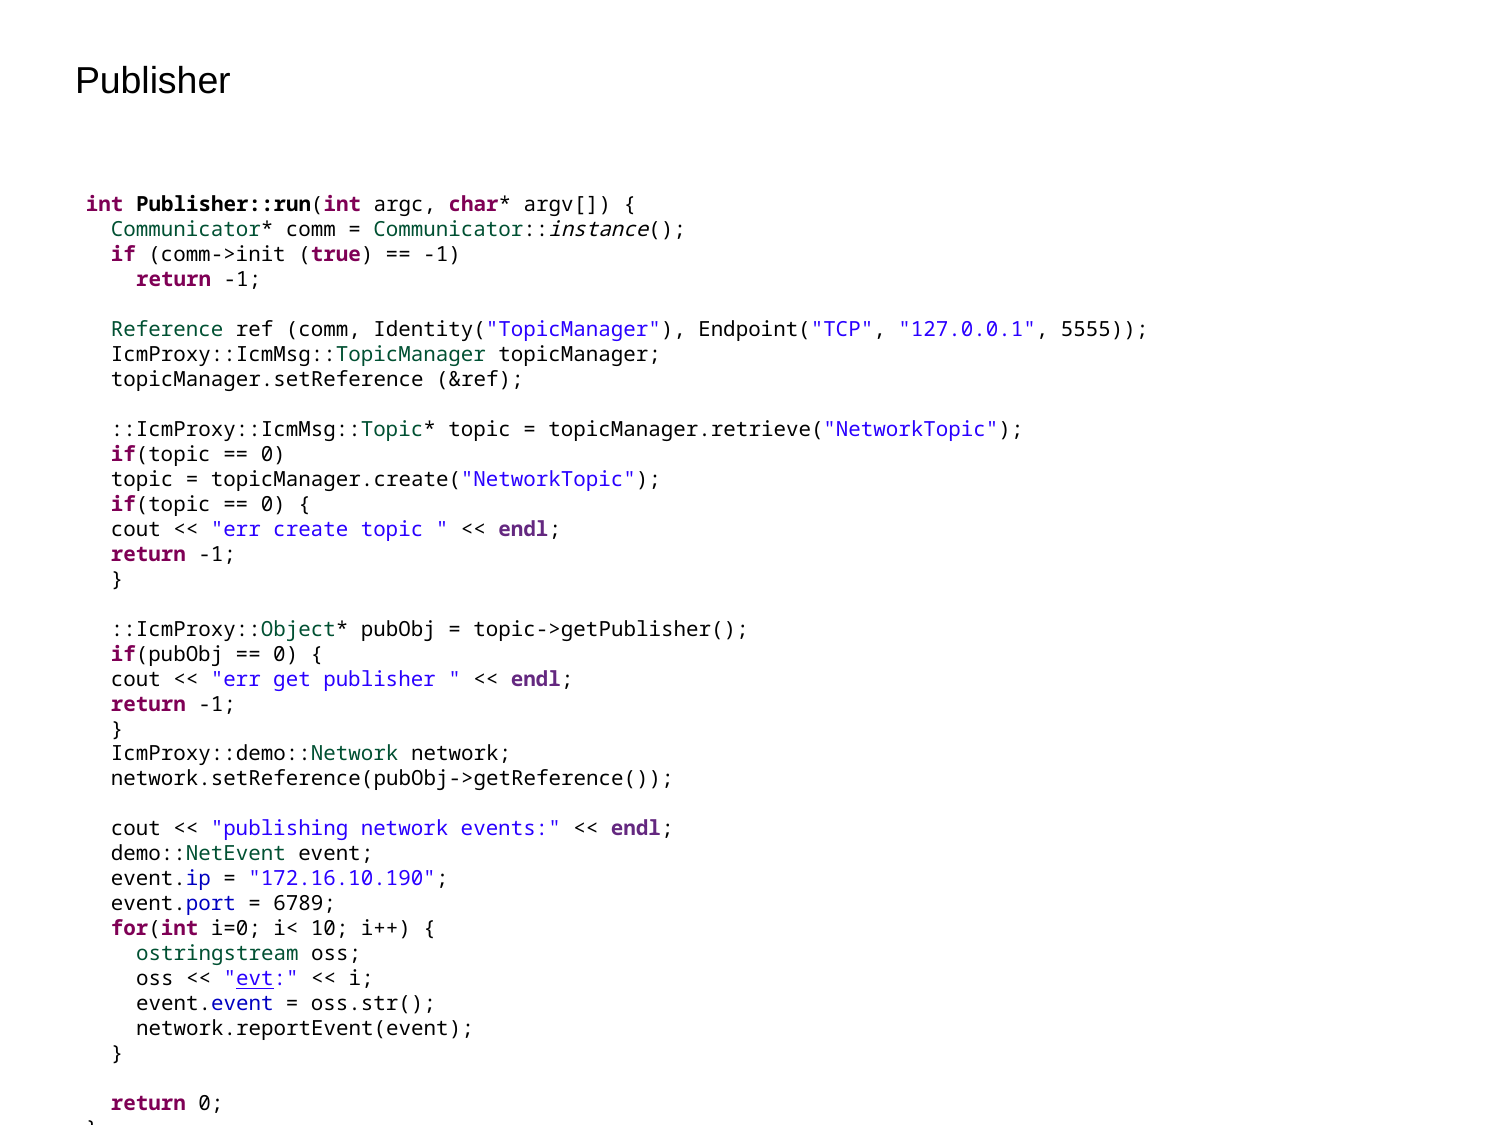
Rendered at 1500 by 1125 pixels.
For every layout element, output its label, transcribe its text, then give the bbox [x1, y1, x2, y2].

text_box Publisher [75, 45, 1425, 113]
text_box int Publisher::run(int argc, char* argv[]) { Communicator* comm = Communicator::instance(); if (comm->init (true) == -1) return -1; Reference ref (comm, Identity("TopicManager"), Endpoint("TCP", "127.0.0.1", 5555)); IcmProxy::IcmMsg::TopicManager topicManager; topicManager.setReference (&ref); ::IcmProxy::IcmMsg::Topic* topic = topicManager.retrieve("NetworkTopic"); if(topic == 0) topic = topicManager.create("NetworkTopic"); if(topic == 0) { cout << "err create topic " << endl; return -1; } ::IcmProxy::Object* pubObj = topic->getPublisher(); if(pubObj == 0) { cout << "err get publisher " << endl; return -1; } IcmProxy::demo::Network network; network.setReference(pubObj->getReference()); cout << "publishing network events:" << endl; demo::NetEvent event; event.ip = "172.16.10.190"; event.port = 6789; for(int i=0; i< 10; i++) { ostringstream oss; oss << "evt:" << i; event.event = oss.str(); network.reportEvent(event); } return 0; } [71, 138, 1234, 1100]
